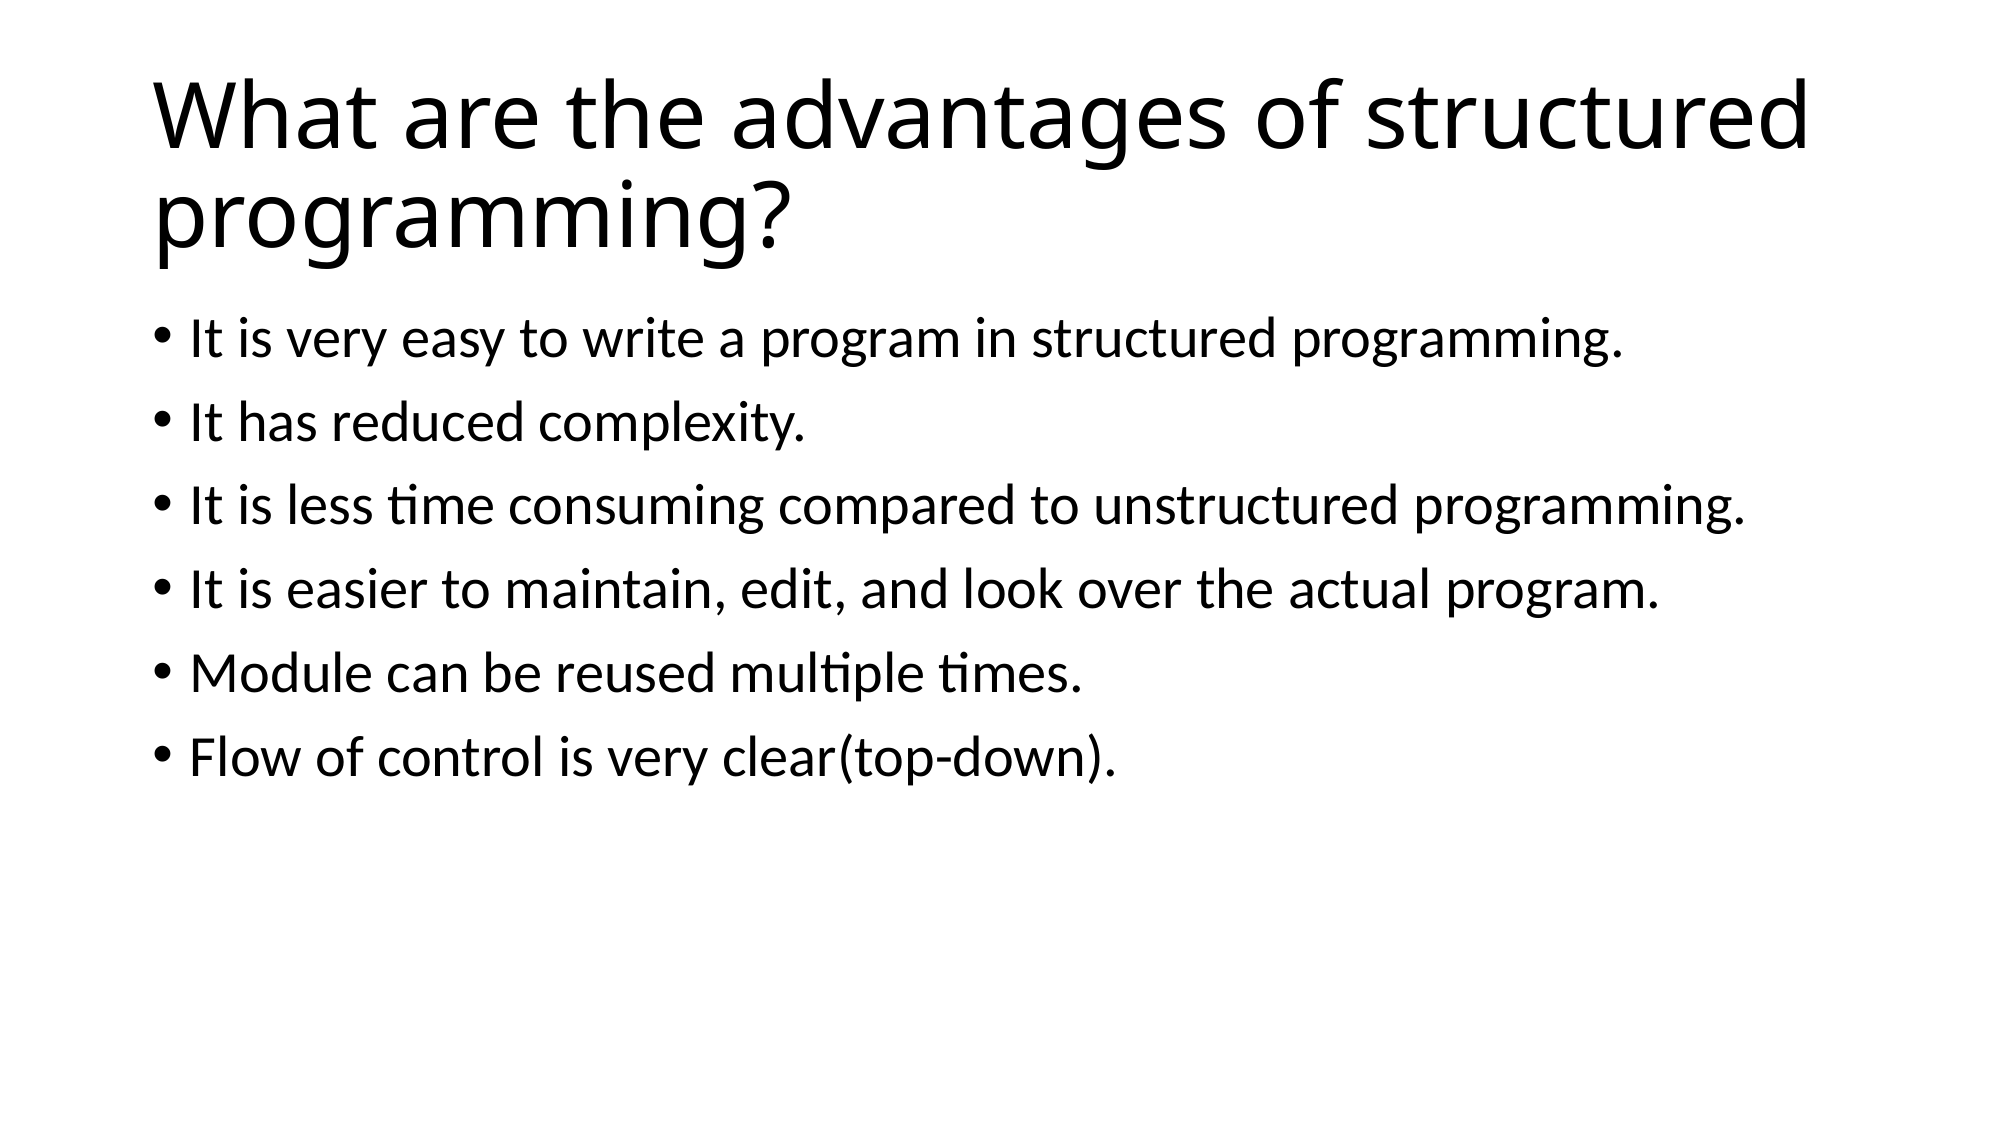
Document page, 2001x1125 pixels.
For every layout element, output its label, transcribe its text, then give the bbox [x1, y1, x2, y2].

list It is very easy to write a program in structured programming. It has reduced complexity. It is less time consuming compared to unstructured programming. It is easier to maintain, edit, and look over the actual program. Module can be reused multiple times. Flow of control is very clear(top-down). [137, 299, 1863, 1014]
title What are the advantages of structured programming? [137, 59, 1863, 278]
